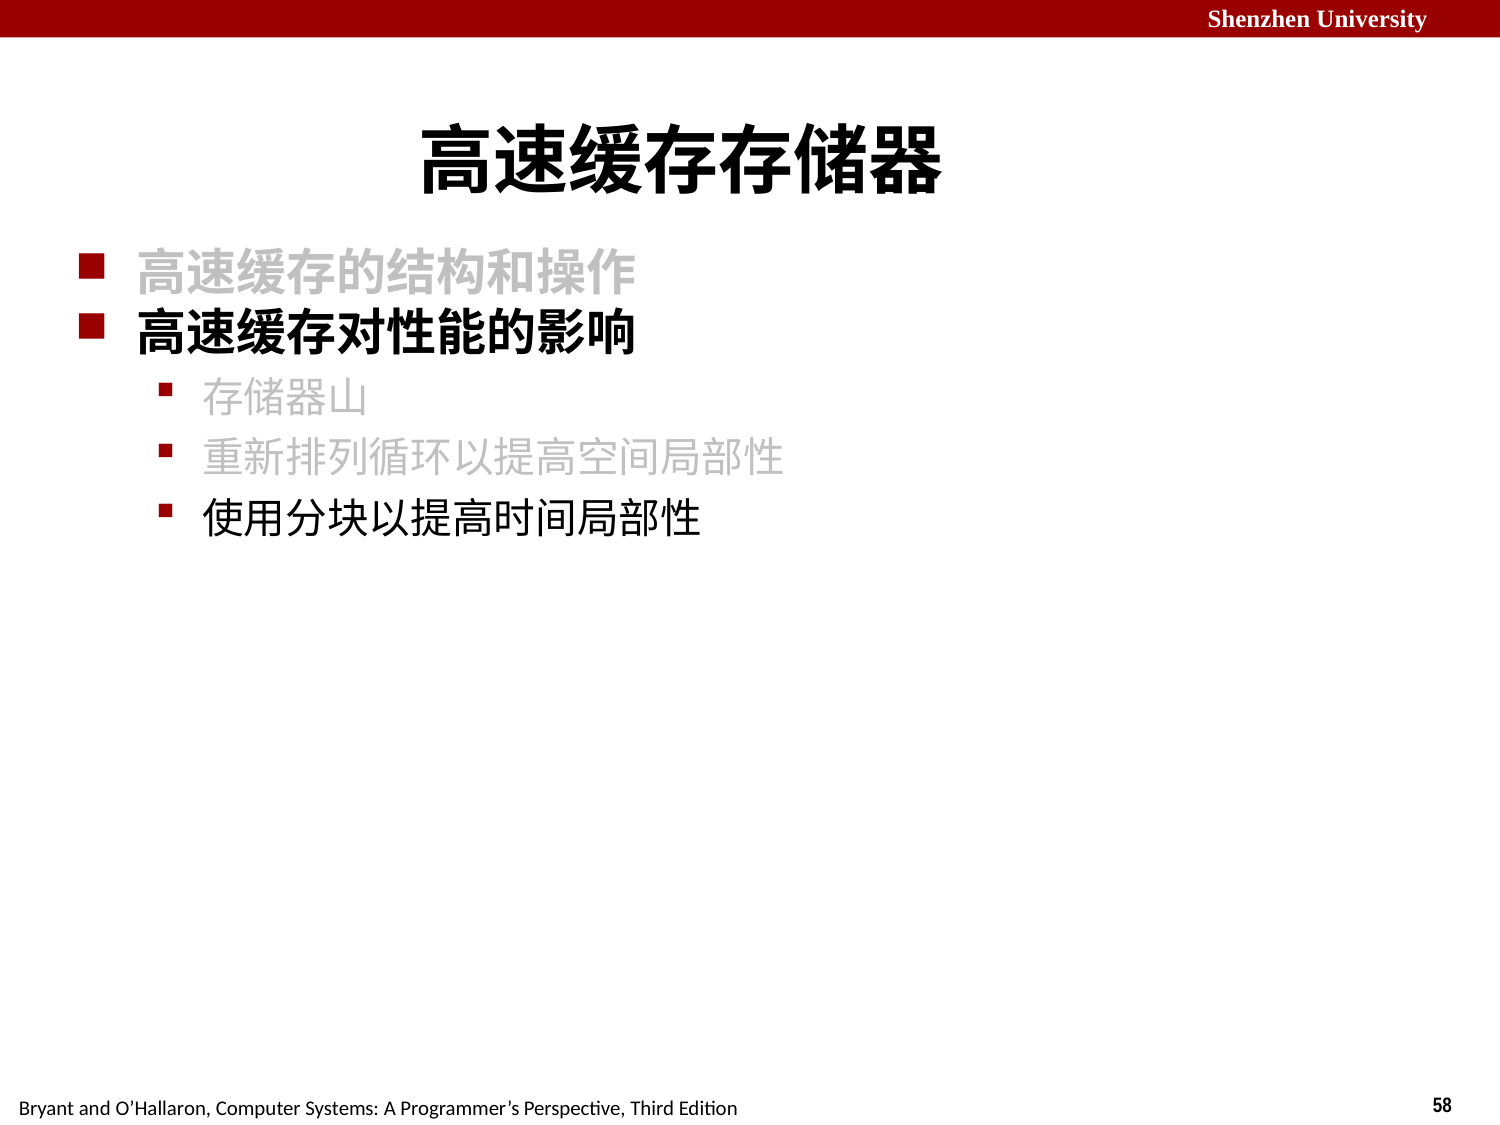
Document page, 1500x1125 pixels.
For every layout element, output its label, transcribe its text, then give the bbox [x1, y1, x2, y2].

text_box 高速缓存的结构和操作 高速缓存对性能的影响 存储器山 重新排列循环以提高空间局部性 使用分块以提高时间局部性 [77, 240, 958, 542]
title 高速缓存存储器 [58, 16, 1304, 252]
